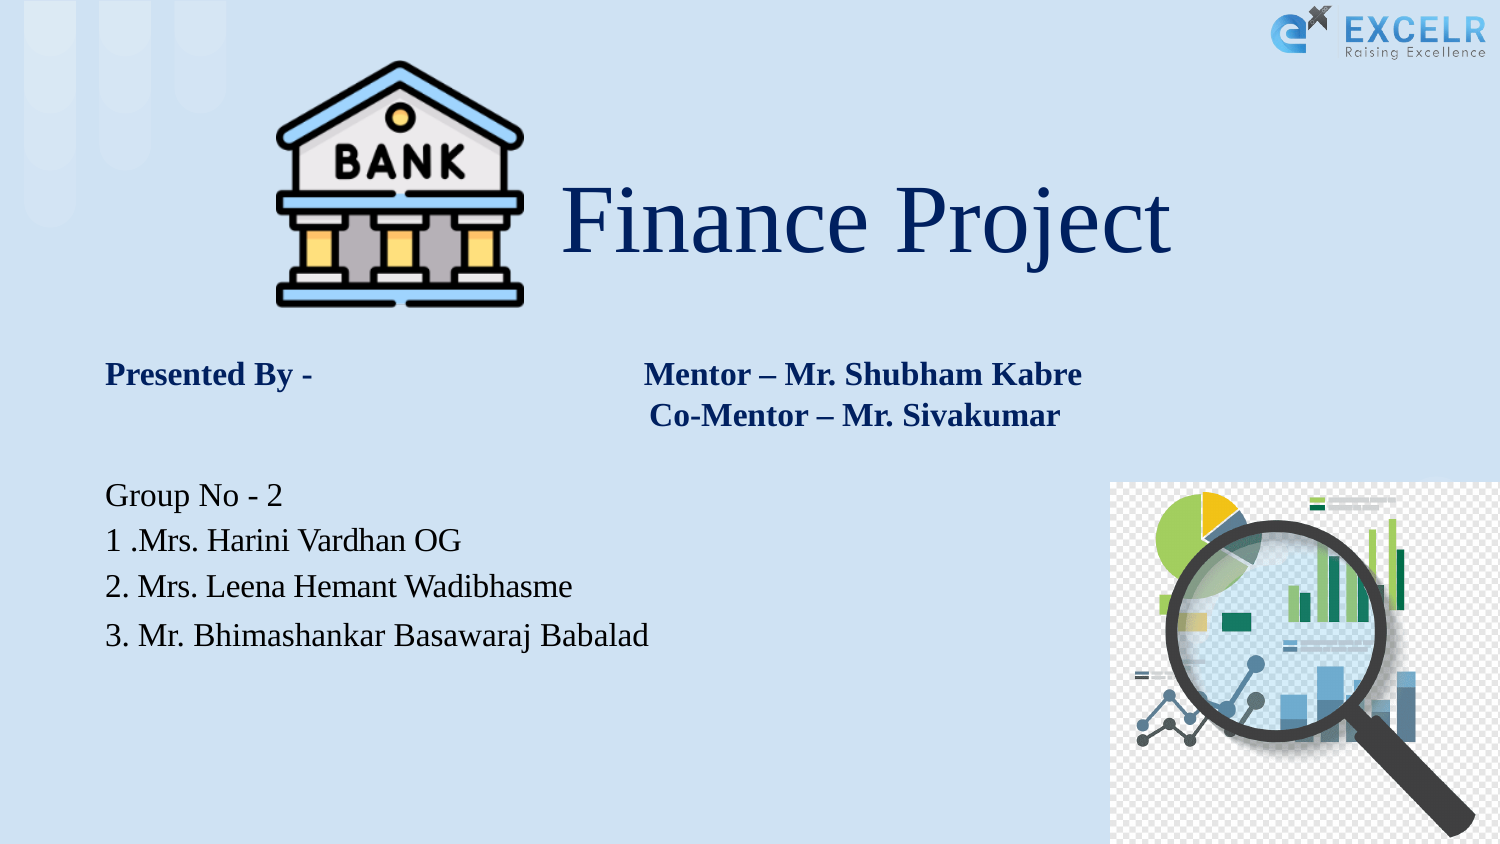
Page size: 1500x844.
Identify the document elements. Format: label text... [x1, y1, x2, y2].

picture [1110, 482, 1500, 844]
title Finance Project [545, 90, 1224, 337]
picture [275, 60, 524, 309]
subtitle Presented By - Mentor – Mr. Shubham Kabre Co-Mentor – Mr. Sivakumar Group No - 2 1 .Mrs. Harini Vardhan OG 2. Mrs. Leena Hemant Wadibhasme 3. Mr. Bhimashankar Basawaraj Babalad [90, 337, 1261, 817]
picture [1267, 0, 1500, 65]
